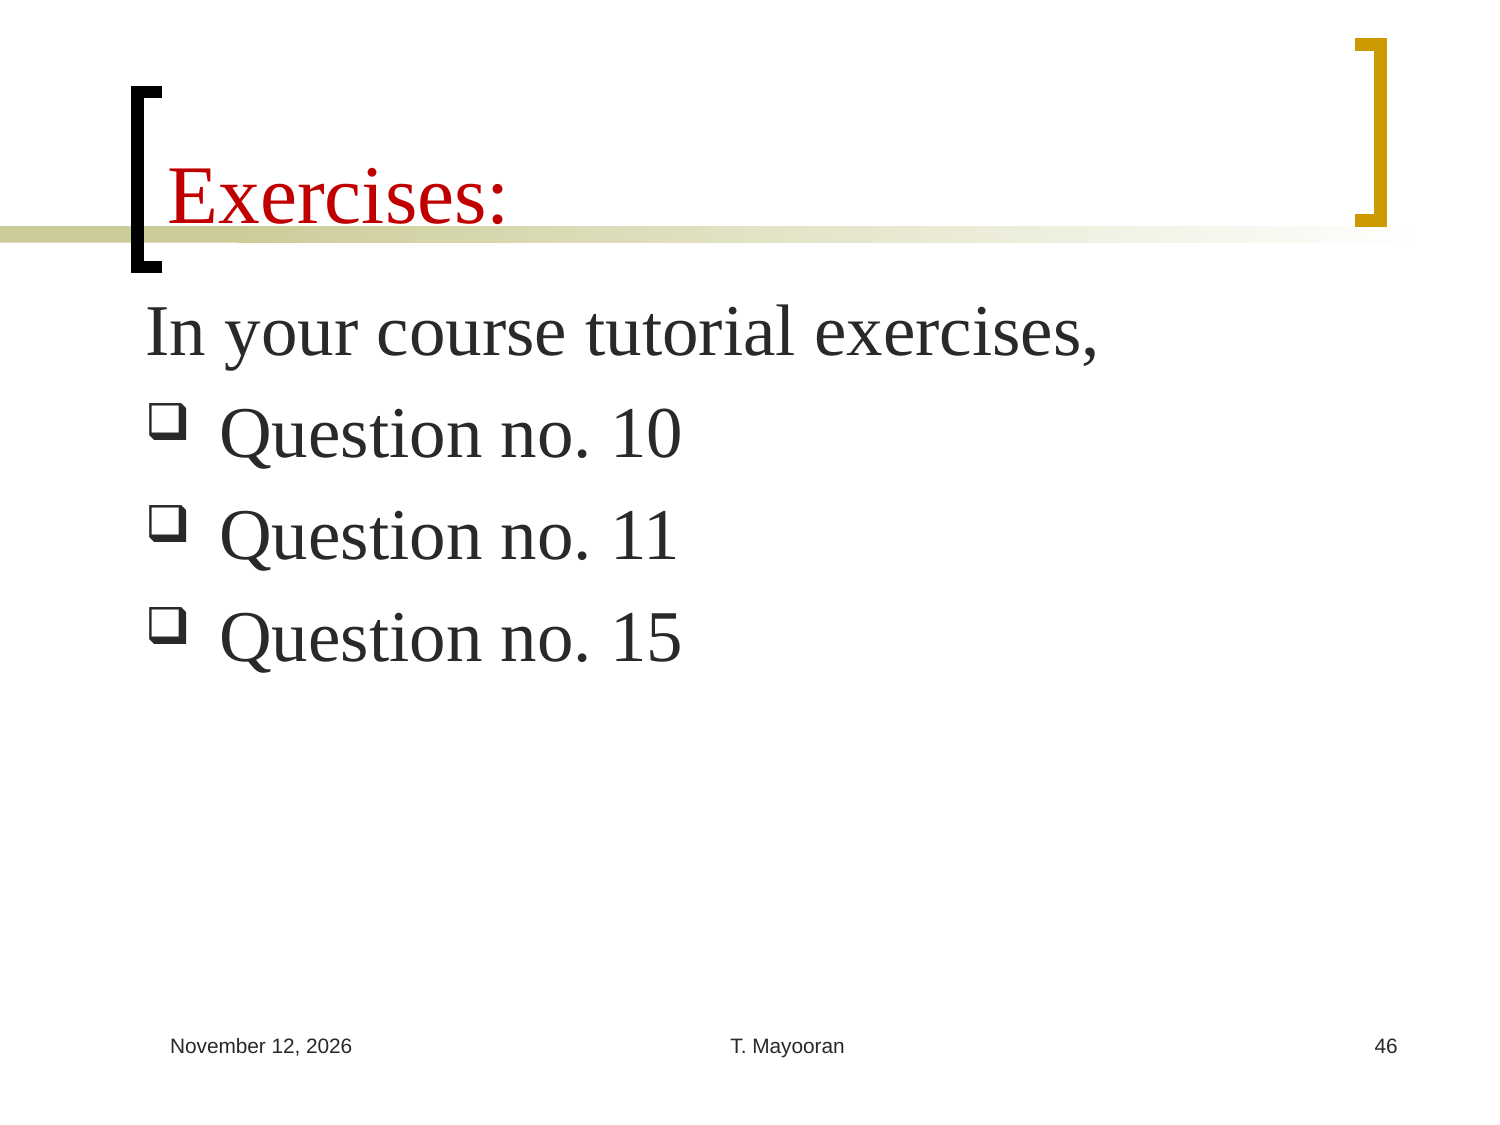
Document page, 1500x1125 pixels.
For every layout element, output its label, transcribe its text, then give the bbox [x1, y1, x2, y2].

slide_number 46 [1099, 1024, 1413, 1101]
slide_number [154, 1024, 468, 1101]
list In your course tutorial exercises, Question no. 10 Question no. 11 Question no. 15 [130, 275, 1388, 950]
title Exercises: [152, 15, 1328, 248]
footer T. Mayooran [549, 1024, 1026, 1101]
